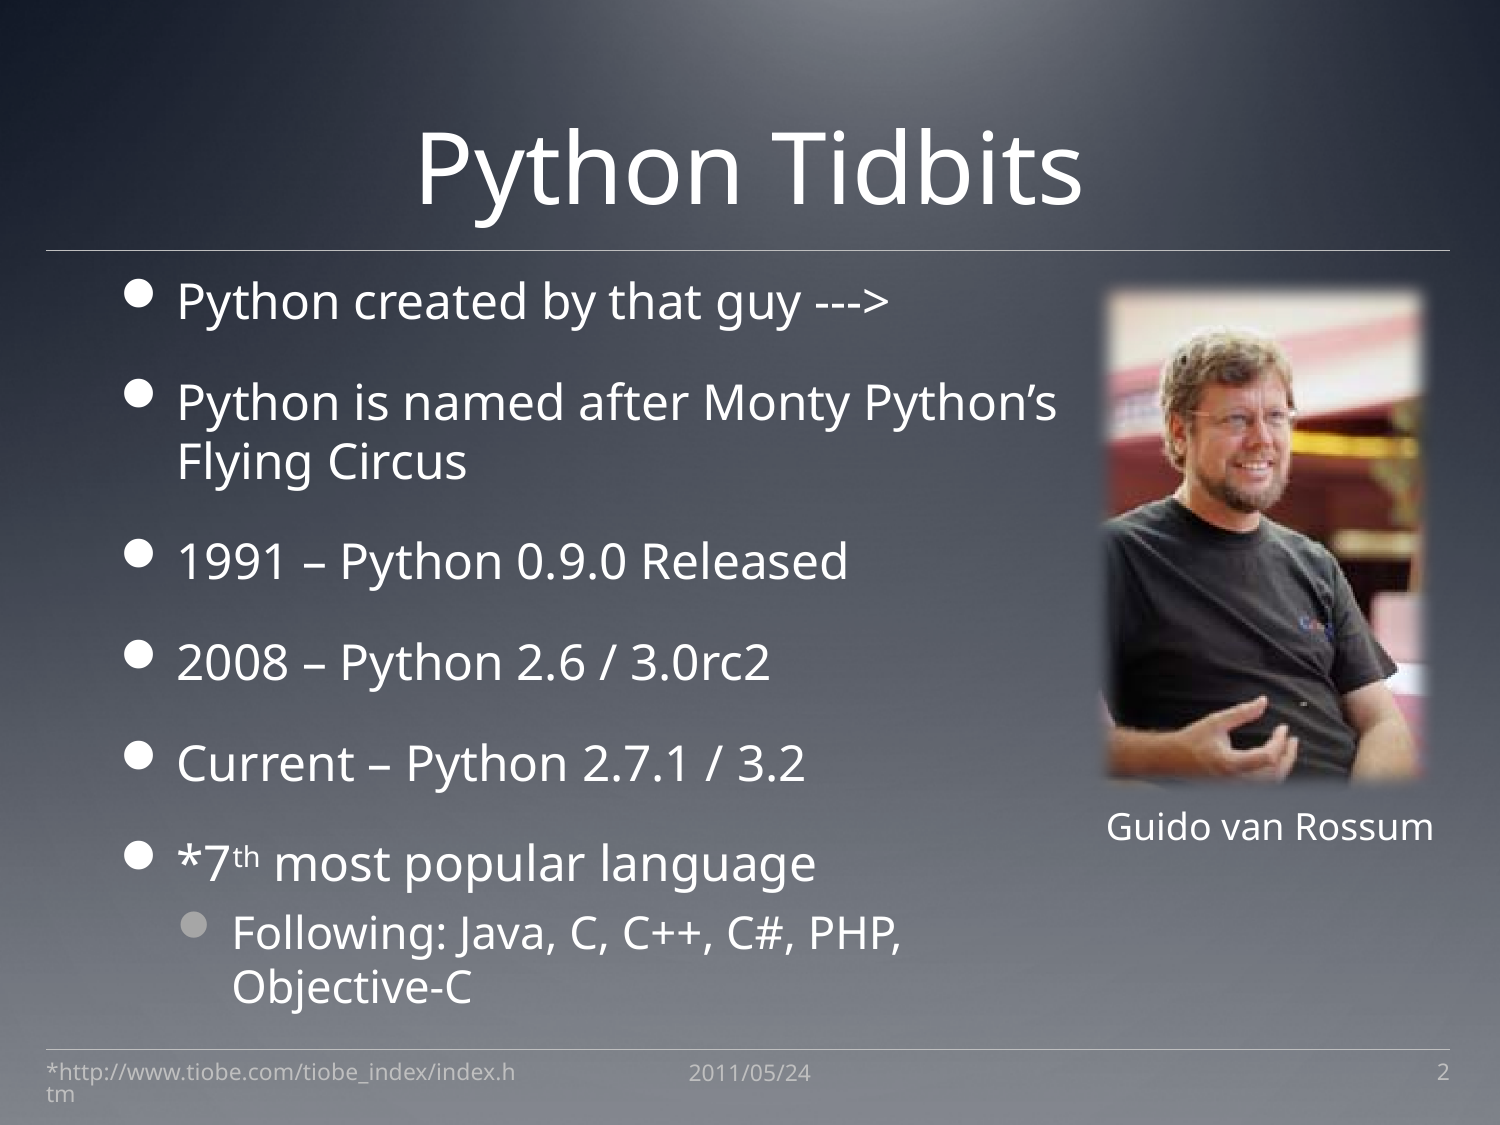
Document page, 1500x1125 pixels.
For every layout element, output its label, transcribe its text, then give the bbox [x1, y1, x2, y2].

slide_number 2 [1325, 1042, 1450, 1103]
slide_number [575, 1042, 925, 1103]
list Python created by that guy ---> Python is named after Monty Python’s Flying Circus 1991 – Python 0.9.0 Released 2008 – Python 2.6 / 3.0rc2 Current – Python 2.7.1 / 3.2 *7th most popular language Following: Java, C, C++, C#, PHP, Objective-C [105, 262, 1079, 1026]
text_box Guido van Rossum [1090, 795, 1450, 856]
footer *http://www.tiobe.com/tiobe_index/index.htm [46, 1042, 521, 1103]
picture [1089, 272, 1440, 798]
title Python Tidbits [105, 17, 1394, 233]
